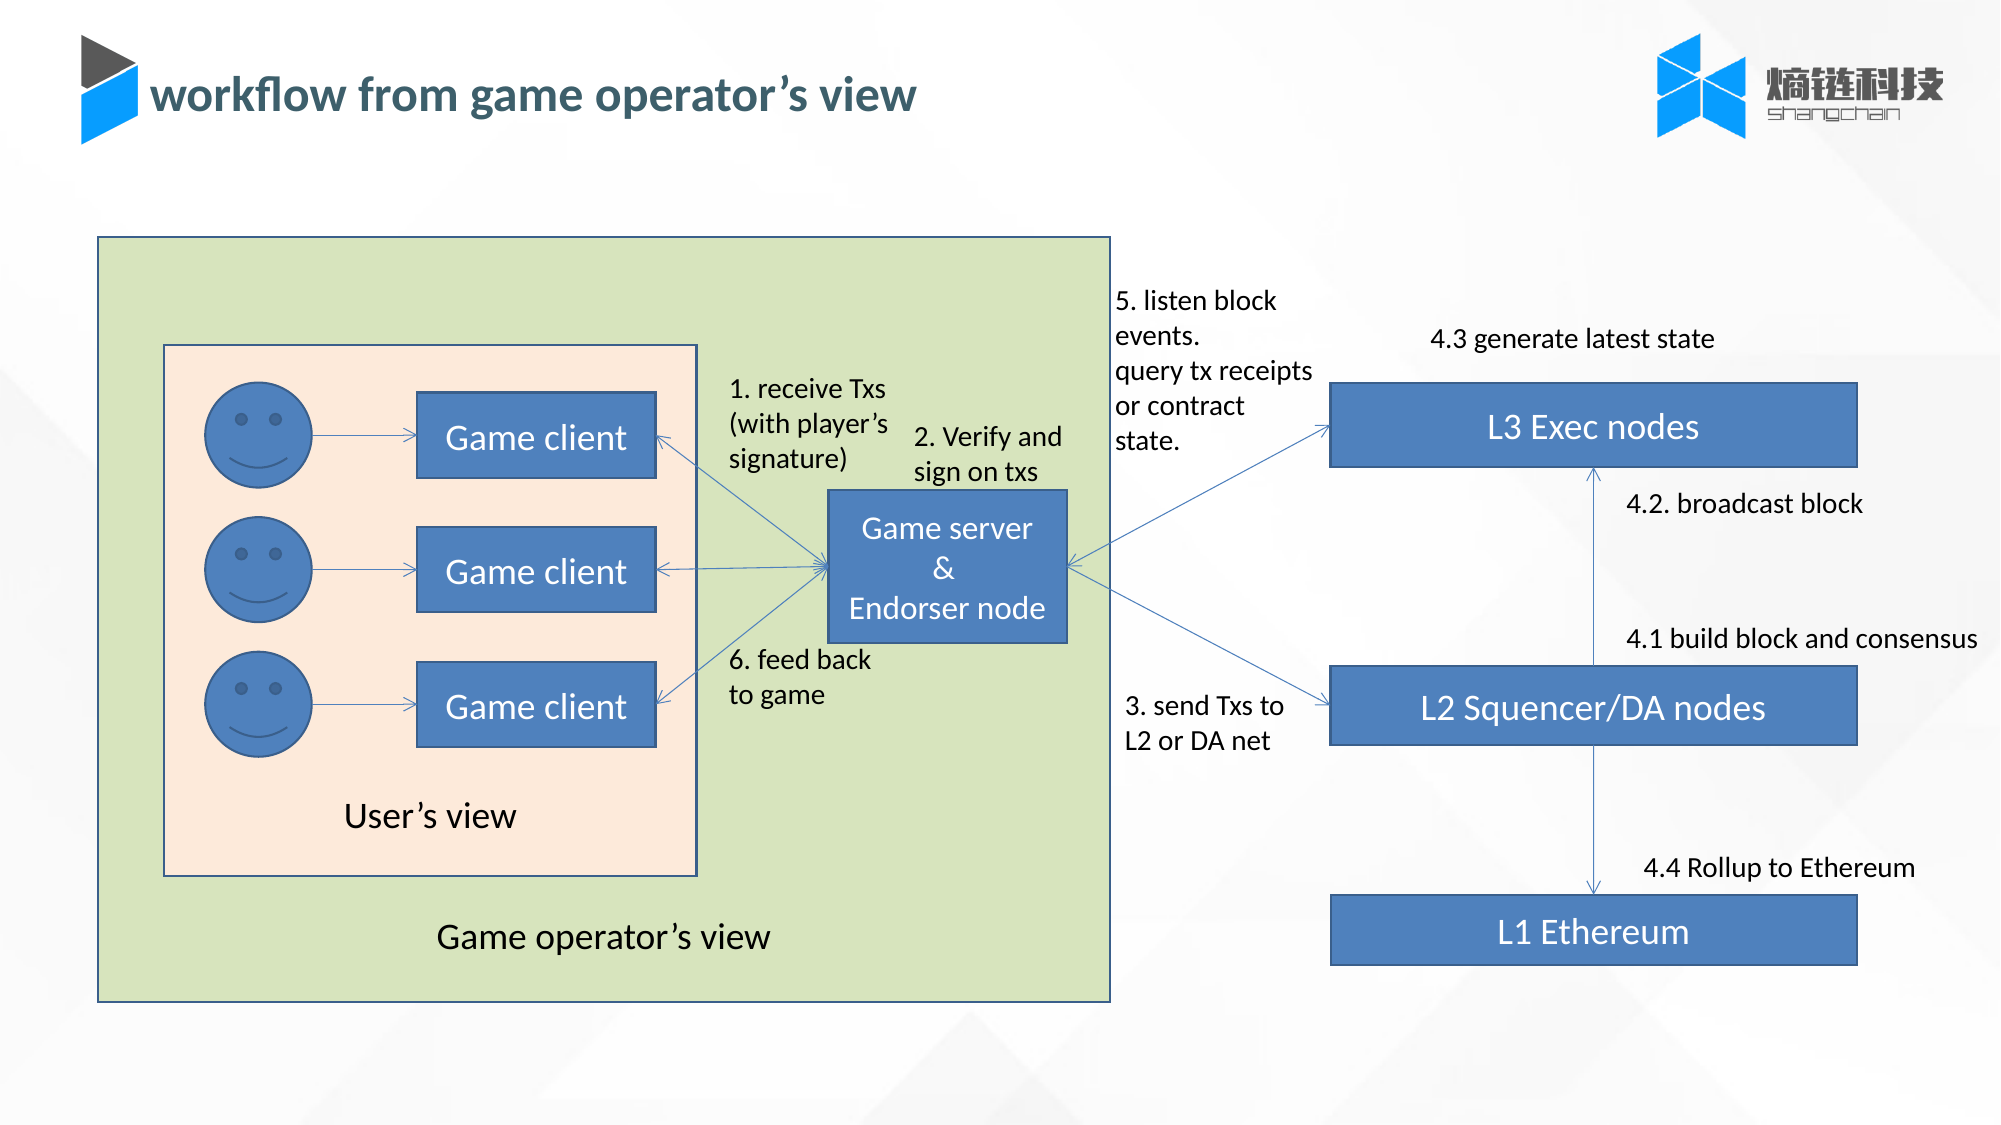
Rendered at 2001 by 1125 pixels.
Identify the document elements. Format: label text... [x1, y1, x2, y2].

text_box 4.4 Rollup to Ethereum [1629, 841, 1942, 891]
text_box L2 Squencer/DA nodes [1329, 665, 1858, 746]
text_box [204, 516, 313, 624]
text_box Game server & Endorser node [829, 489, 1066, 644]
text_box [204, 381, 313, 489]
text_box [1066, 424, 1331, 567]
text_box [1066, 567, 1331, 706]
text_box [204, 650, 313, 758]
text_box 4.1 build block and consensus [1611, 612, 2000, 663]
text_box Game client [416, 526, 655, 613]
text_box 5. listen block events. query tx receipts or contract state. [1100, 274, 1331, 400]
text_box Game client [416, 391, 657, 479]
text_box L3 Exec nodes [1329, 382, 1858, 468]
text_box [655, 566, 829, 705]
text_box 2. Verify and sign on txs [899, 410, 1101, 460]
text_box Game operator’s view [97, 236, 1111, 1003]
text_box 1. receive Txs (with player’s signature) [714, 361, 916, 478]
text_box L1 Ethereum [1330, 894, 1858, 966]
text_box Game client [416, 661, 657, 748]
text_box 4.2. broadcast block [1611, 477, 1889, 528]
text_box User’s view [163, 344, 698, 877]
text_box workflow from game operator’s view [135, 53, 1186, 129]
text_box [655, 435, 829, 566]
picture [0, 0, 2000, 1125]
text_box 6. feed back to game [714, 632, 916, 749]
text_box 4.3 generate latest state [1415, 312, 1772, 362]
text_box 3. send Txs to L2 or DA net [1110, 706, 1312, 730]
